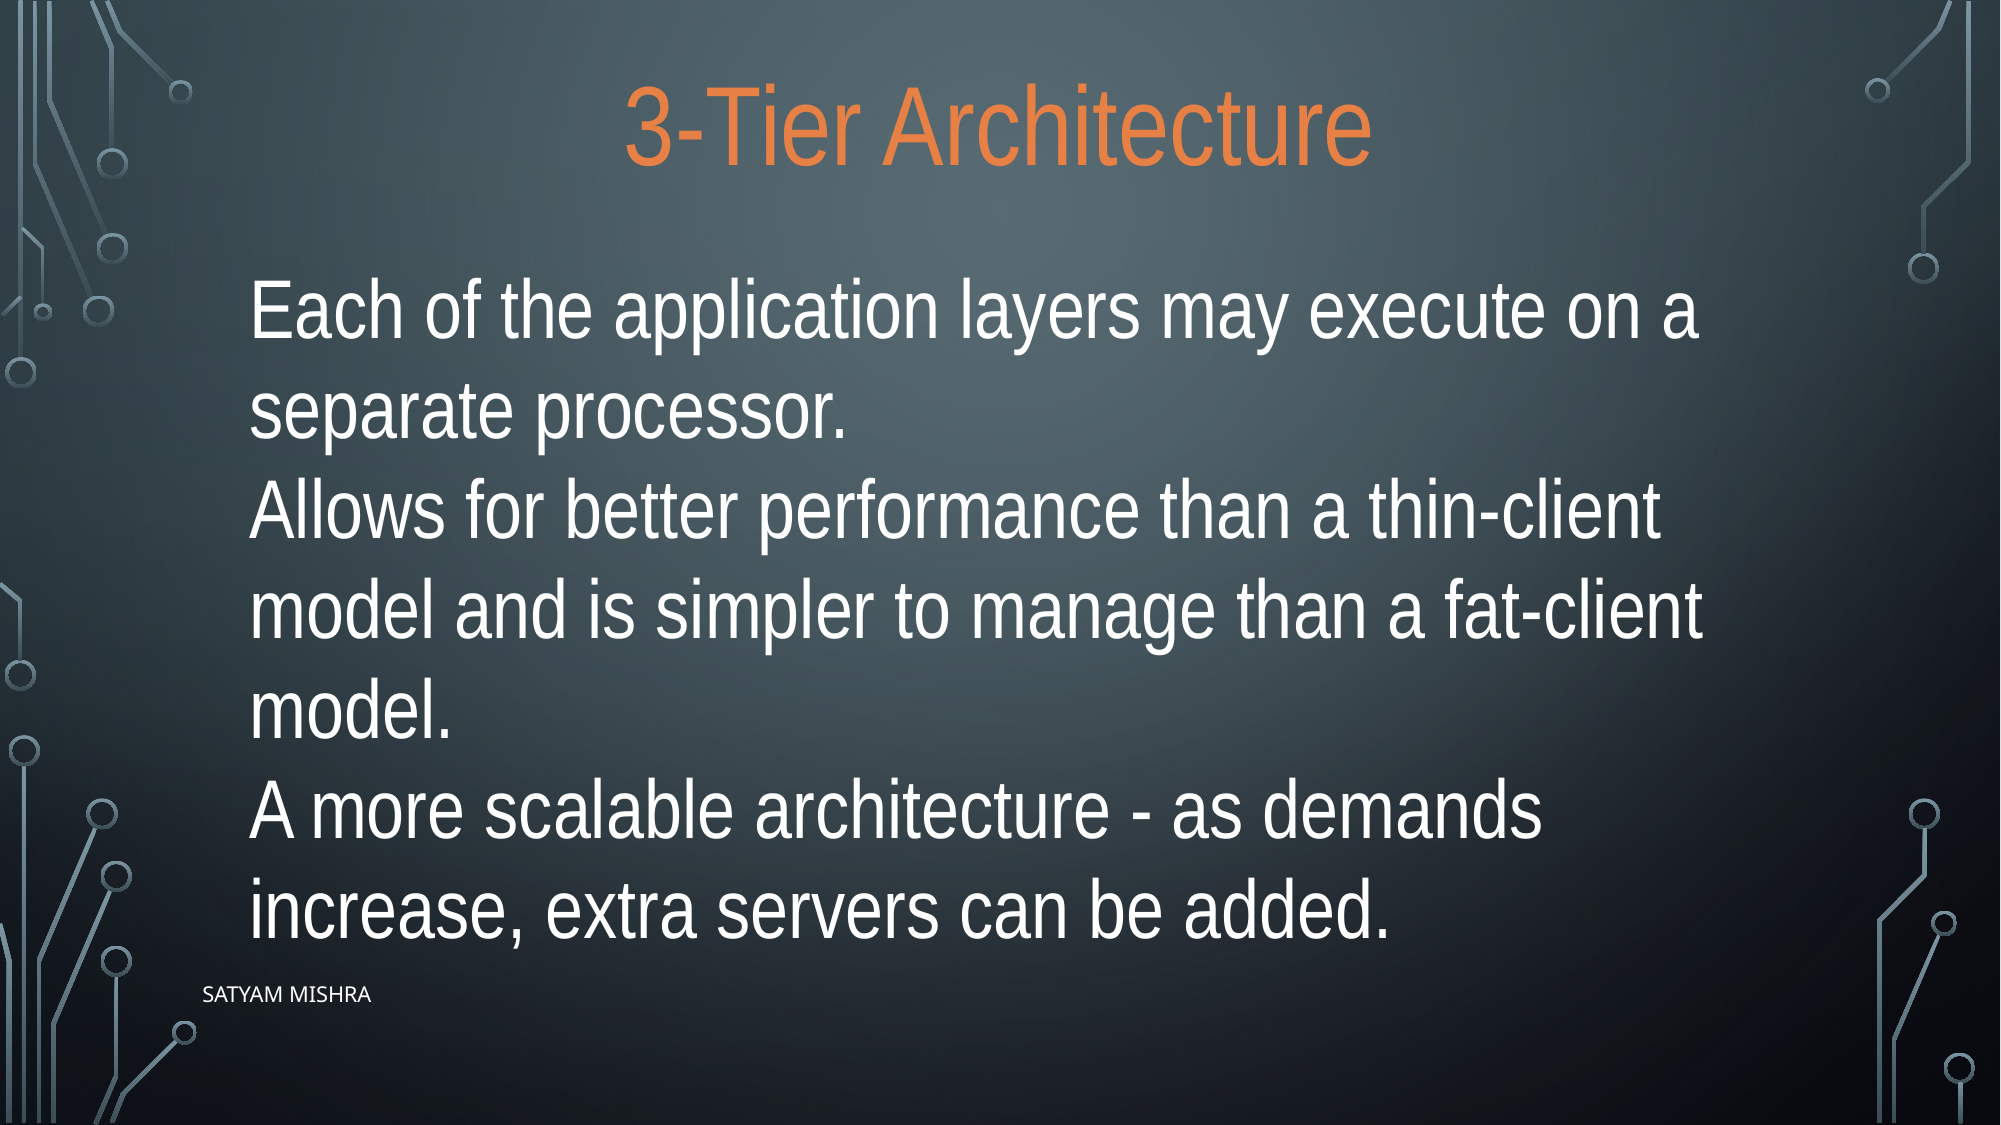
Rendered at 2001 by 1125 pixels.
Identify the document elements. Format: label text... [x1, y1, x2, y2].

text_box 3-Tier Architecture [608, 45, 1391, 196]
footer Satyam Mishra [187, 965, 1211, 1025]
text_box Each of the application layers may execute on a separate processor. Allows for better performance than a thin-client model and is simpler to manage than a fat-client model. A more scalable architecture - as demands increase, extra servers can be added. [234, 247, 1847, 963]
